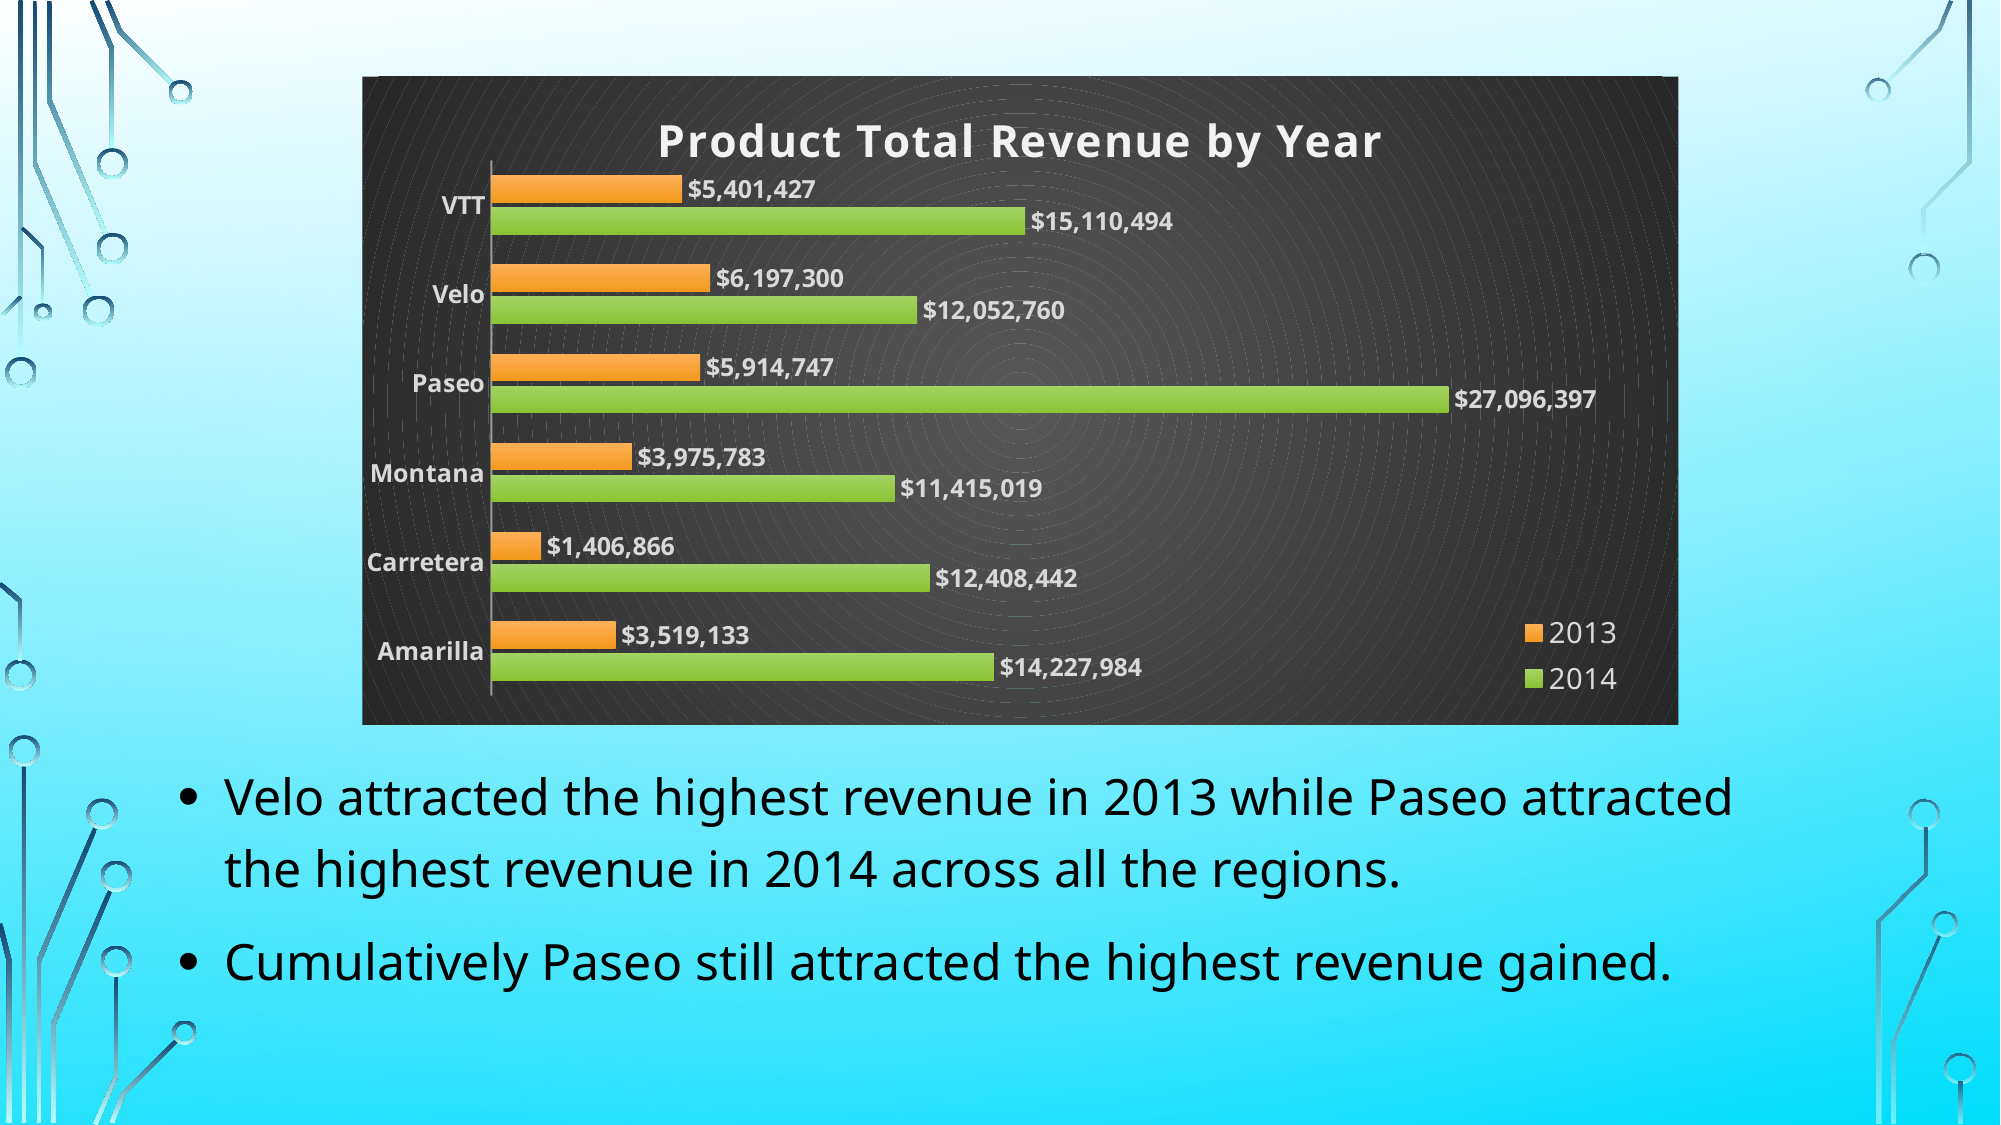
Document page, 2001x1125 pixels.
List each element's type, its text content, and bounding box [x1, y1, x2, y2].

chart [362, 76, 1679, 726]
list Velo attracted the highest revenue in 2013 while Paseo attracted the highest revenue in 2014 across all the regions. Cumulatively Paseo still attracted the highest revenue gained. [162, 662, 1812, 1083]
